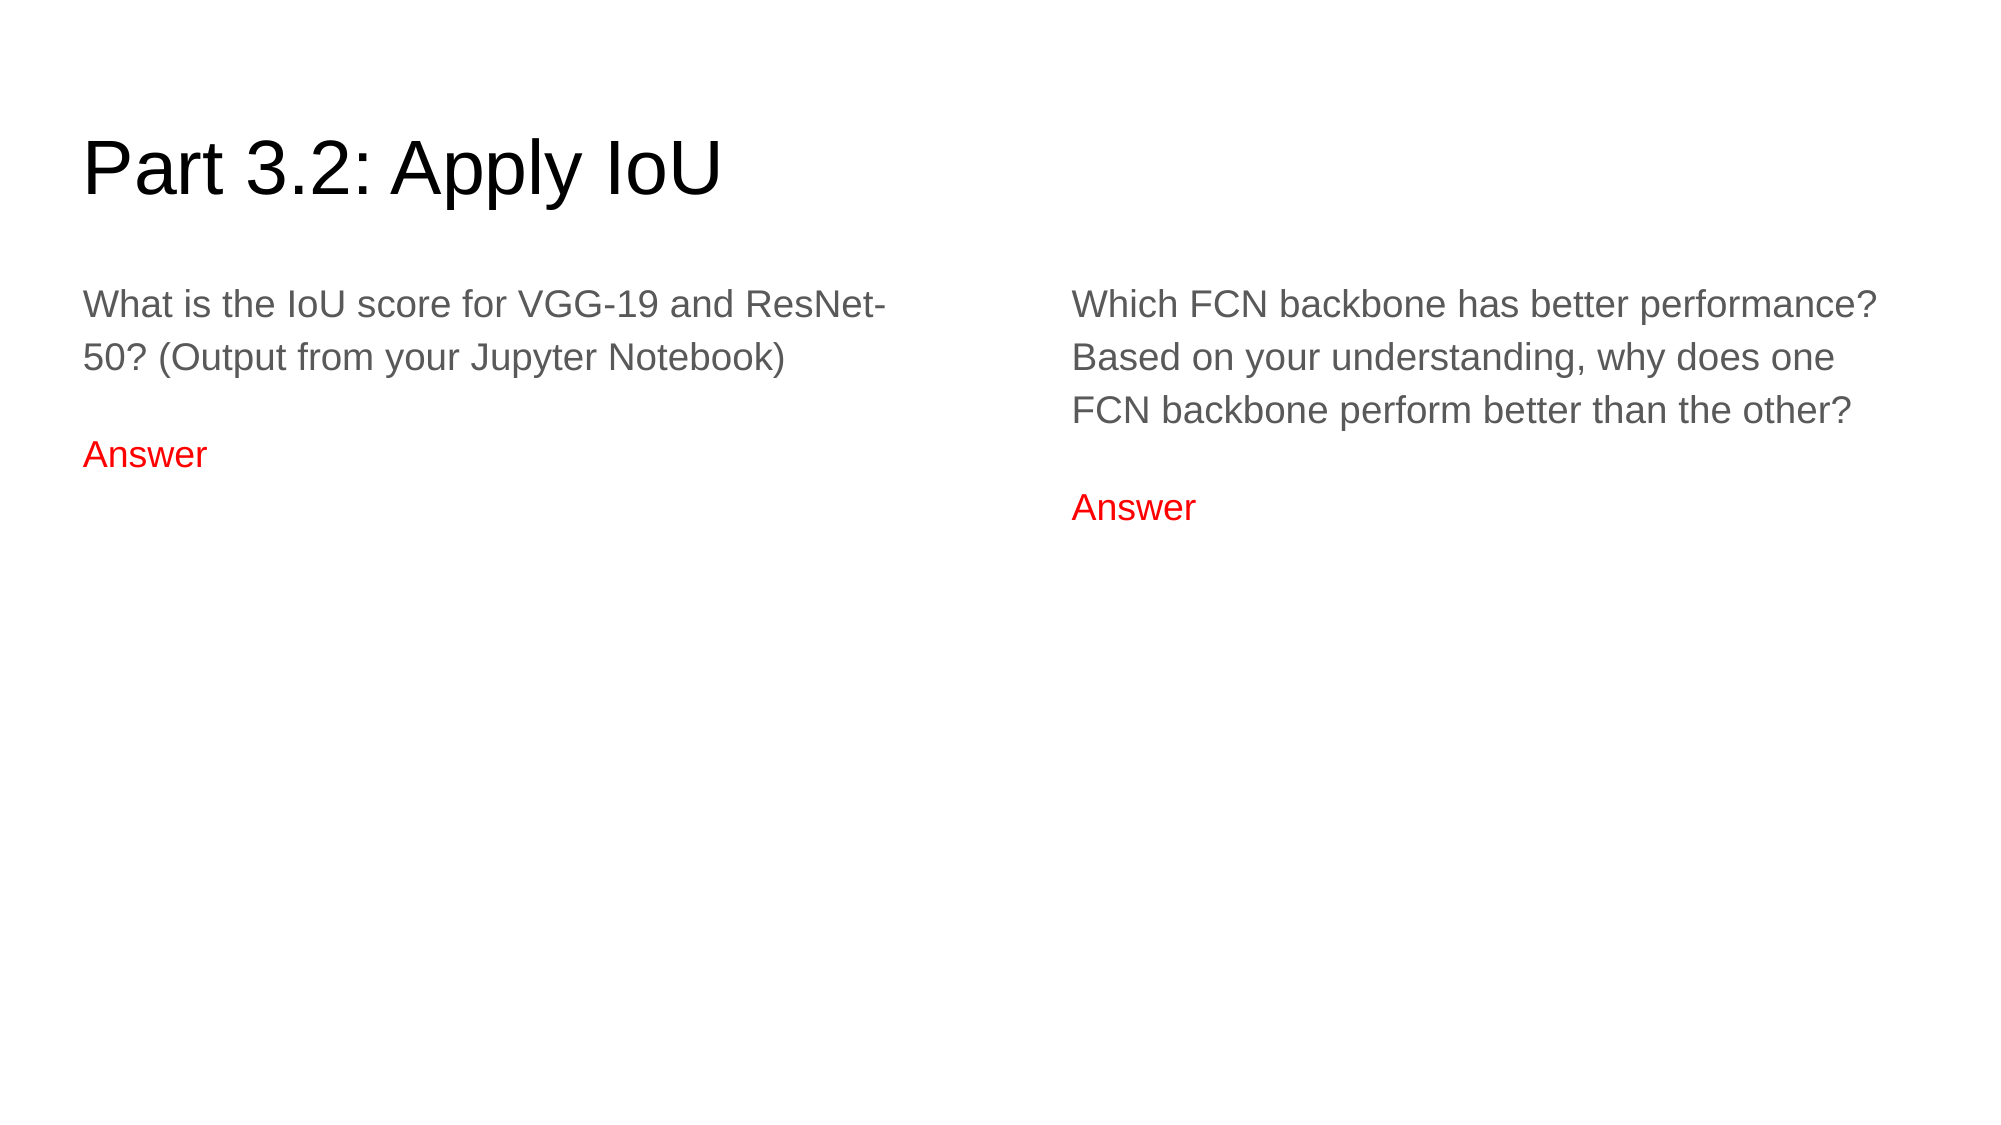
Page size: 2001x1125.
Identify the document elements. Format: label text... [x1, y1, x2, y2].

text_box What is the IoU score for VGG-19 and ResNet-50? (Output from your Jupyter Notebook) Answer [68, 252, 943, 1028]
text_box Which FCN backbone has better performance? Based on your understanding, why does one FCN backbone perform better than the other? Answer [1056, 252, 1932, 1028]
text_box Part 3.2: Apply IoU [68, 97, 1932, 223]
